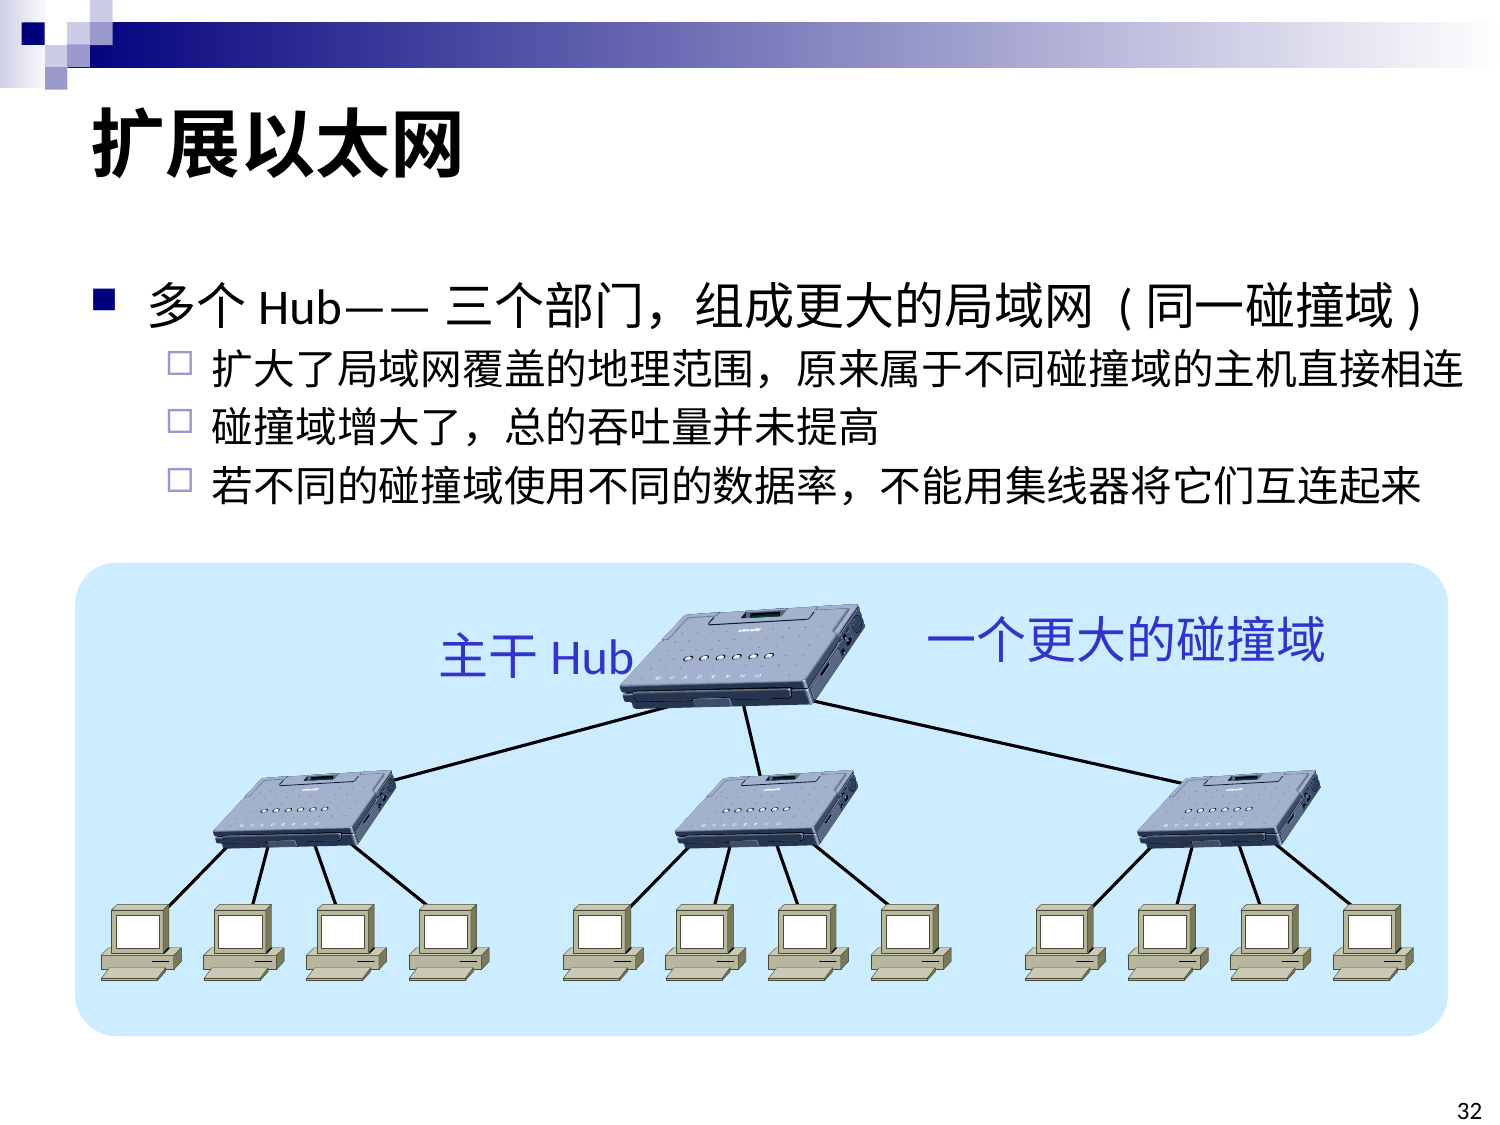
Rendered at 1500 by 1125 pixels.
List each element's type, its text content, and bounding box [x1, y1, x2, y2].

title 扩展以太网 [75, 75, 1425, 209]
slide_number 32 [1448, 1100, 1483, 1125]
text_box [74, 562, 1449, 1037]
list 多个Hub——三个部门，组成更大的局域网 (同一碰撞域) 扩大了局域网覆盖的地理范围，原来属于不同碰撞域的主机直接相连 碰撞域增大了，总的吞吐量并未提高 若不同的碰撞域使用不同的数据率，不能用集线器将它们互连起来 [75, 237, 1483, 563]
